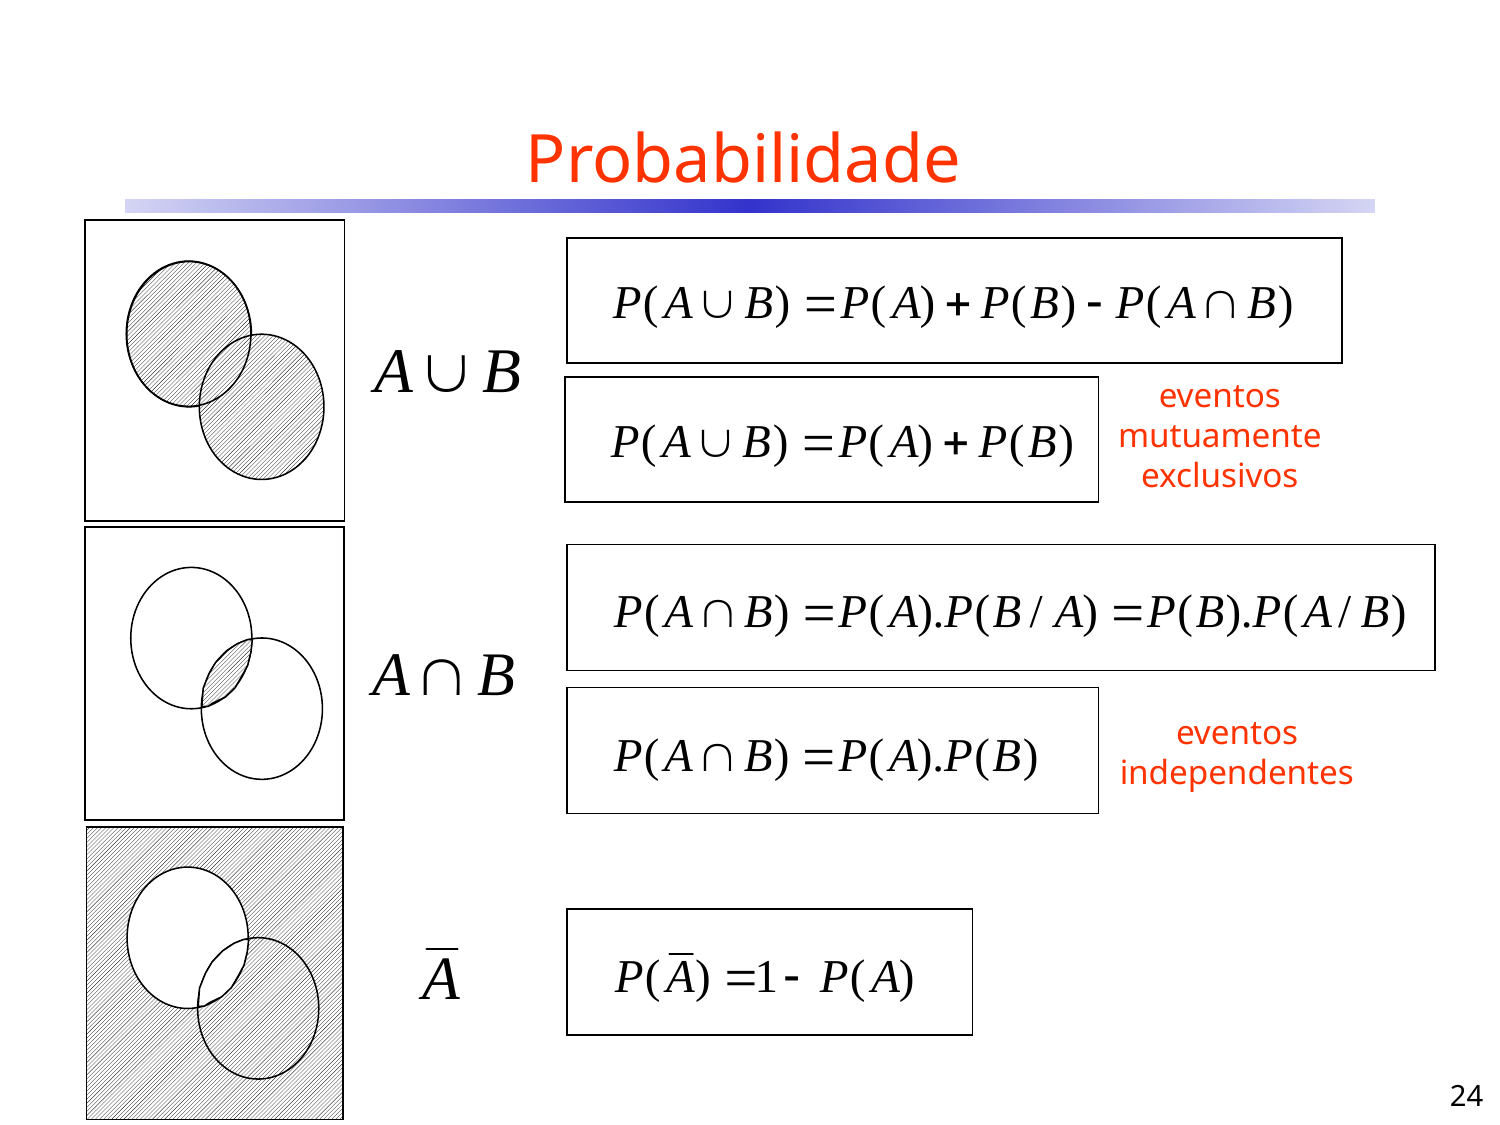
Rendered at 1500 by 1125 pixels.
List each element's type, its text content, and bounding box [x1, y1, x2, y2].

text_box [566, 908, 973, 1036]
slide_number 24 [1185, 1049, 1499, 1125]
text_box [84, 219, 1343, 522]
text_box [86, 826, 471, 1120]
title Probabilidade [49, 99, 1438, 213]
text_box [84, 526, 1436, 821]
